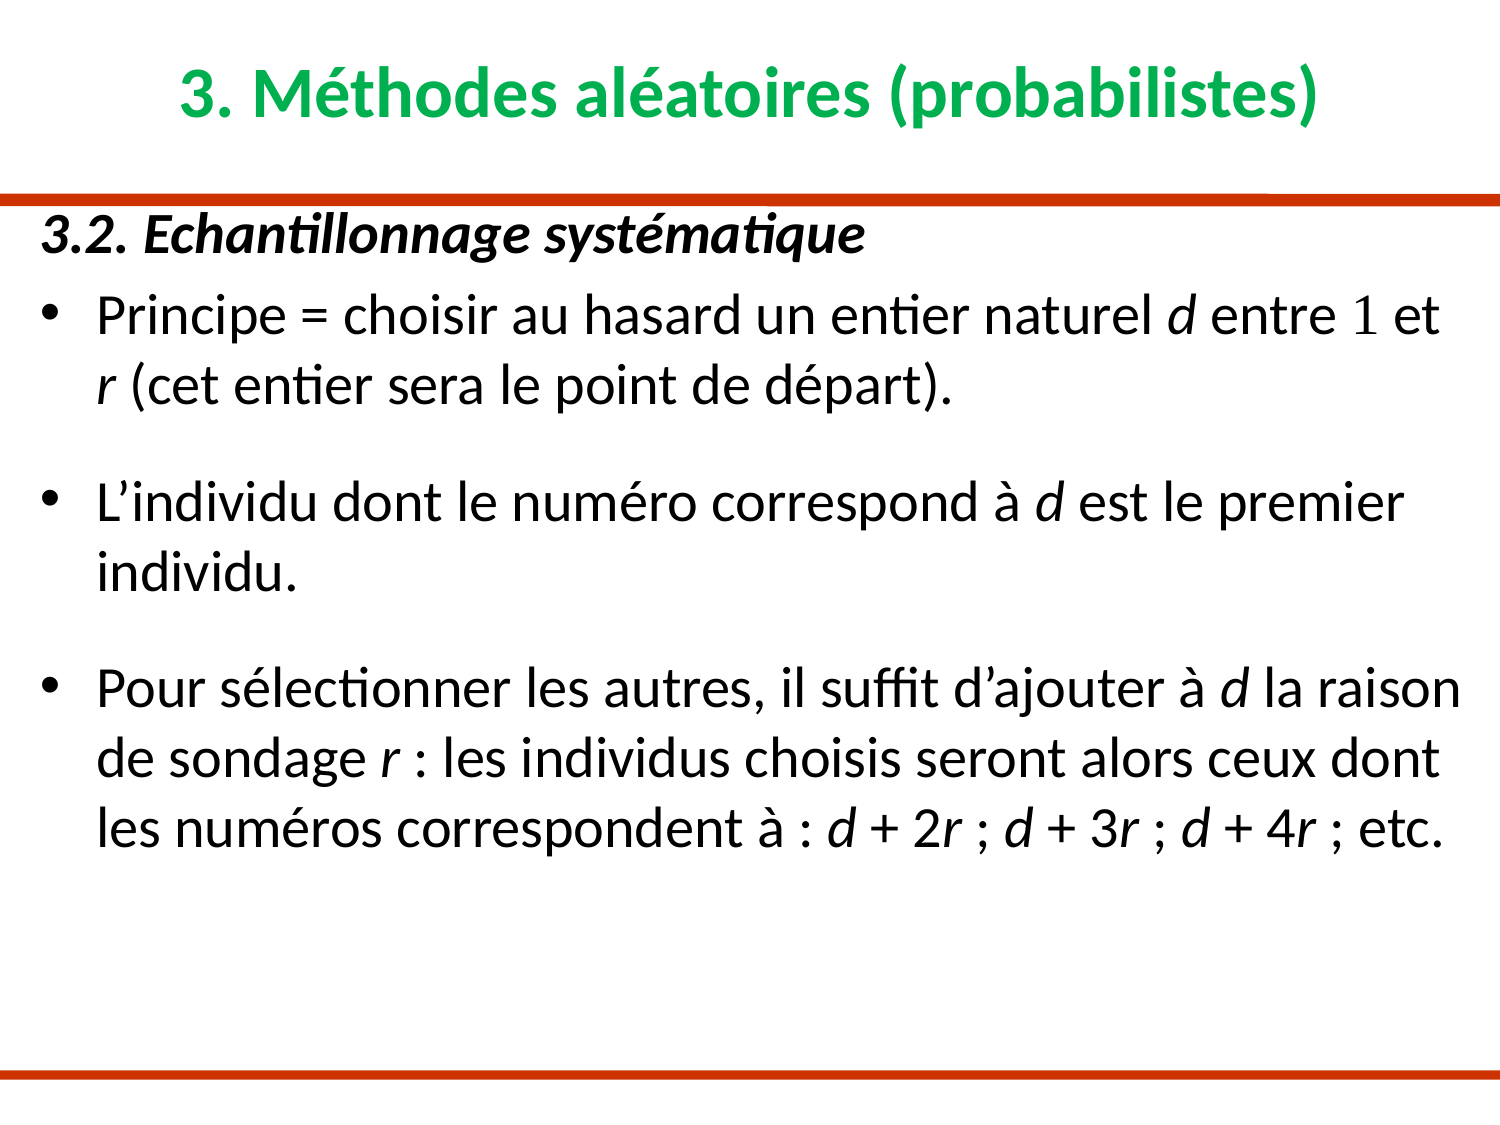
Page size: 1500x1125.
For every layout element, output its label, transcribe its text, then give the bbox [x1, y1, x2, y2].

list 3.2. Echantillonnage systématique Principe = choisir au hasard un entier naturel d entre 1 et r (cet entier sera le point de départ). L’individu dont le numéro correspond à d est le premier individu. Pour sélectionner les autres, il suffit d’ajouter à d la raison de sondage r : les individus choisis seront alors ceux dont les numéros correspondent à : d + 2r ; d + 3r ; d + 4r ; etc. [24, 187, 1488, 1063]
title 3. Méthodes aléatoires (probabilistes) [75, 11, 1425, 166]
